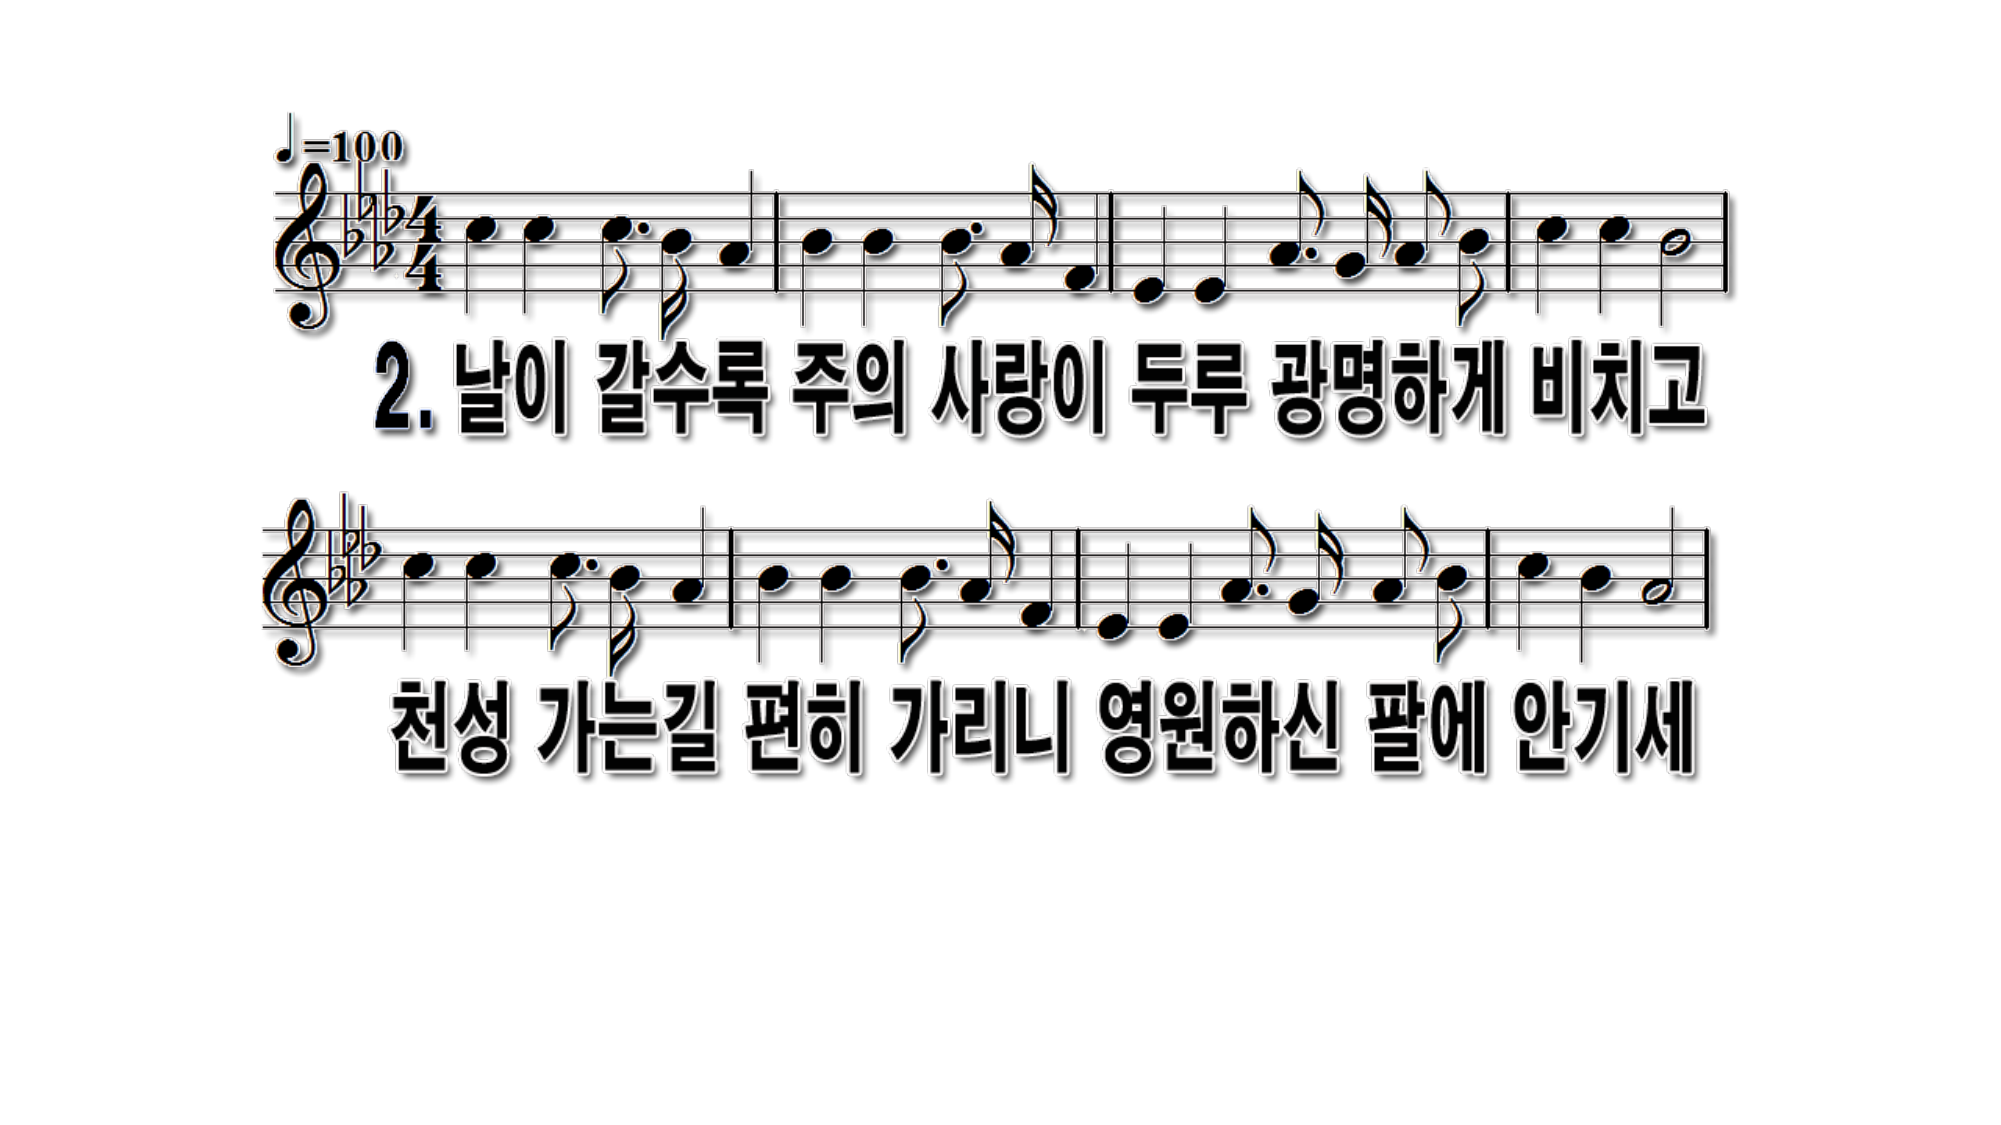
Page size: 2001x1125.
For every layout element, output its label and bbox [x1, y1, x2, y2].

picture [249, 0, 1750, 835]
